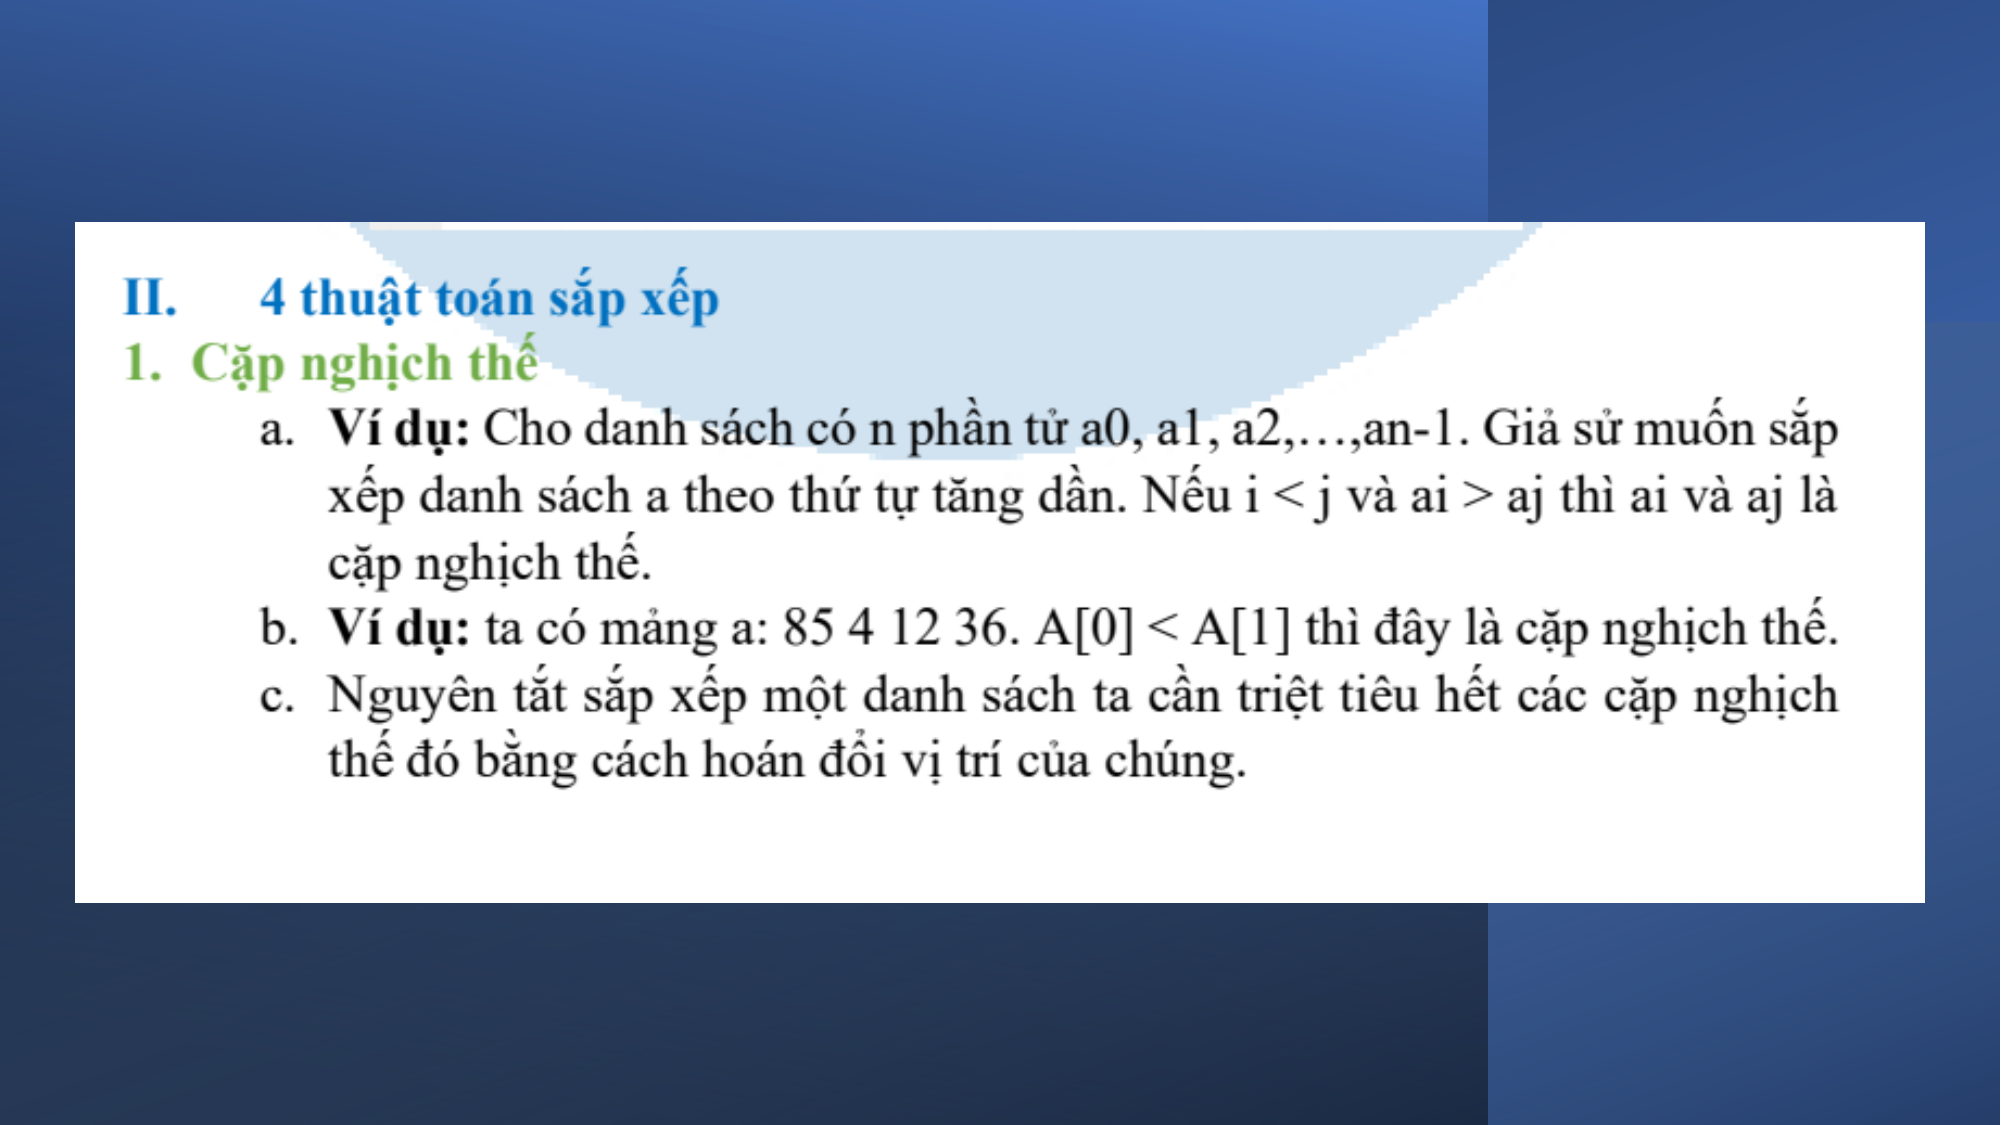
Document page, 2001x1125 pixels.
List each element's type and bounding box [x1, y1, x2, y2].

text_box [0, 0, 1489, 321]
picture [74, 222, 1925, 903]
text_box [0, 321, 2000, 1125]
text_box [1489, 0, 2000, 321]
